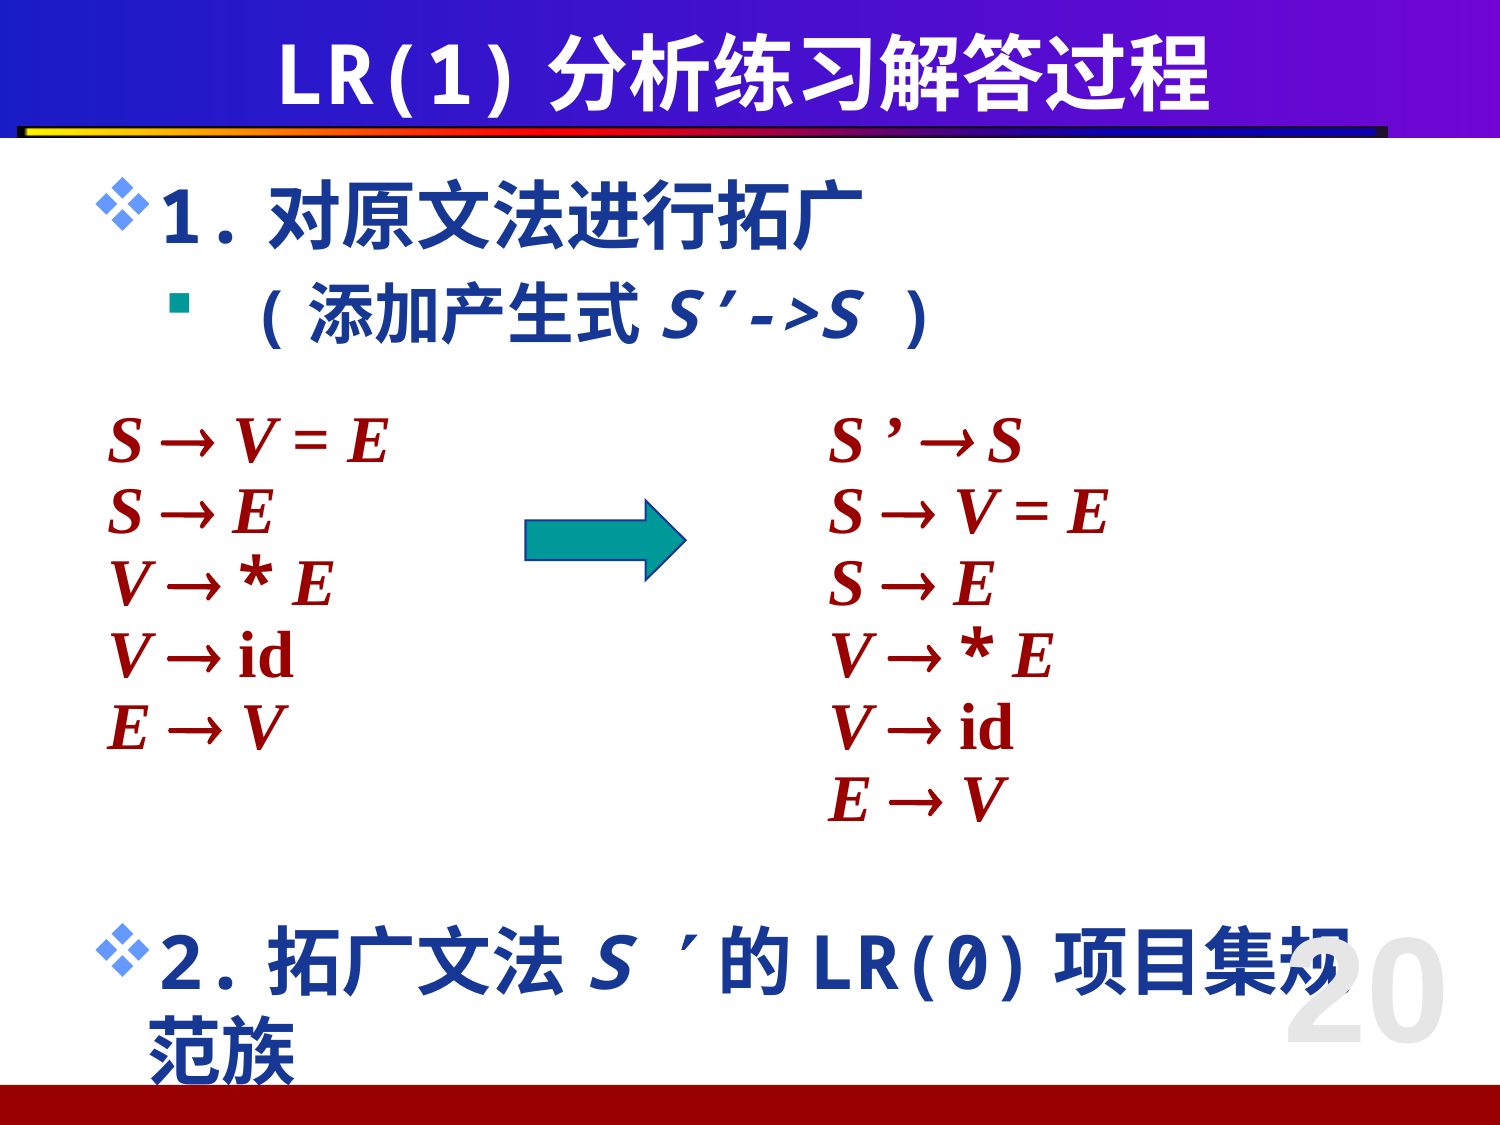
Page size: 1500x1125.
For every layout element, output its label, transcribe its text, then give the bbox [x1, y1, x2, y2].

picture [17, 126, 1388, 138]
text_box S  V = E S  E V  * E V  id E  V [92, 397, 443, 785]
text_box [525, 500, 686, 581]
slide_number 20 [1234, 904, 1500, 1118]
title LR(1)分析练习解答过程 [49, 24, 1438, 118]
list 1.对原文法进行拓广 (添加产生式S’->S ) 2.拓广文法S 的LR(0)项目集规范族 [74, 160, 1426, 1023]
text_box S ’  S S  V = E S  E V  * E V  id E  V [813, 397, 1176, 844]
